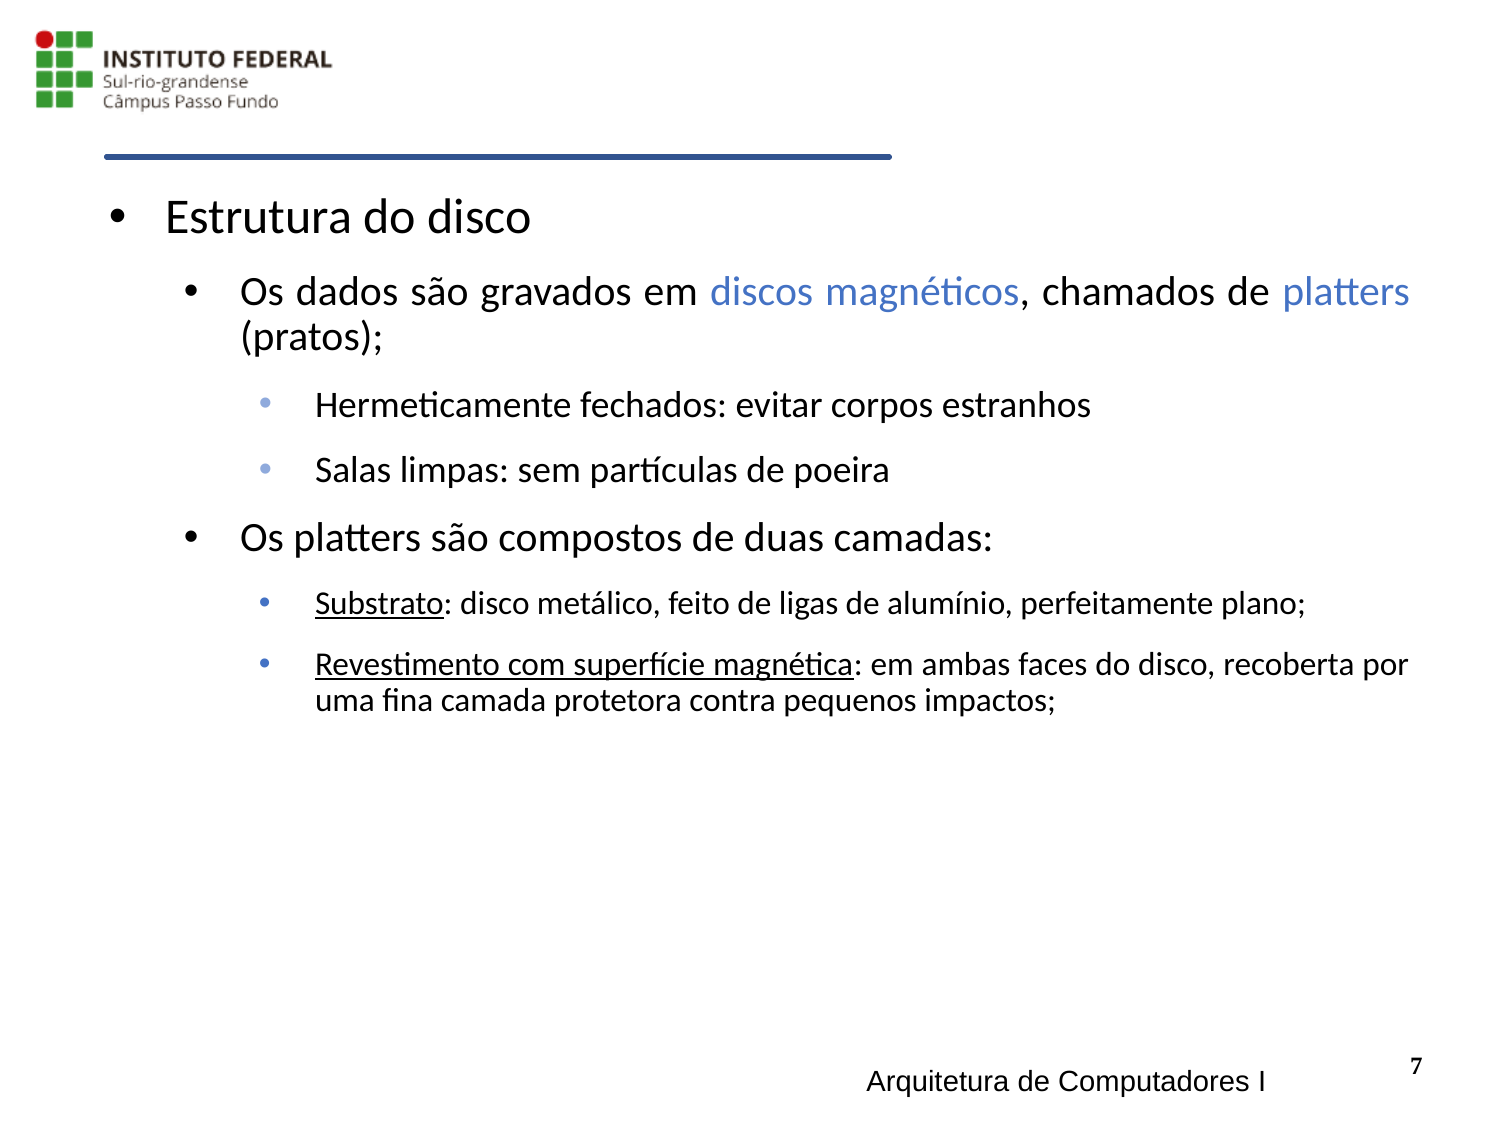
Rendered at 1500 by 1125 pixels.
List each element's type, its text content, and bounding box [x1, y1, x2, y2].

list Estrutura do disco Os dados são gravados em discos magnéticos, chamados de platters (pratos); Hermeticamente fechados: evitar corpos estranhos Salas limpas: sem partículas de poeira Os platters são compostos de duas camadas: Substrato: disco metálico, feito de ligas de alumínio, perfeitamente plano; Revestimento com superfície magnética: em ambas faces do disco, recoberta por uma fina camada protetora contra pequenos impactos; [75, 183, 1425, 926]
text_box [104, 154, 892, 160]
text_box Arquitetura de Computadores I [733, 1054, 1400, 1125]
text_box 7 [1049, 1012, 1438, 1088]
picture [21, 23, 340, 126]
